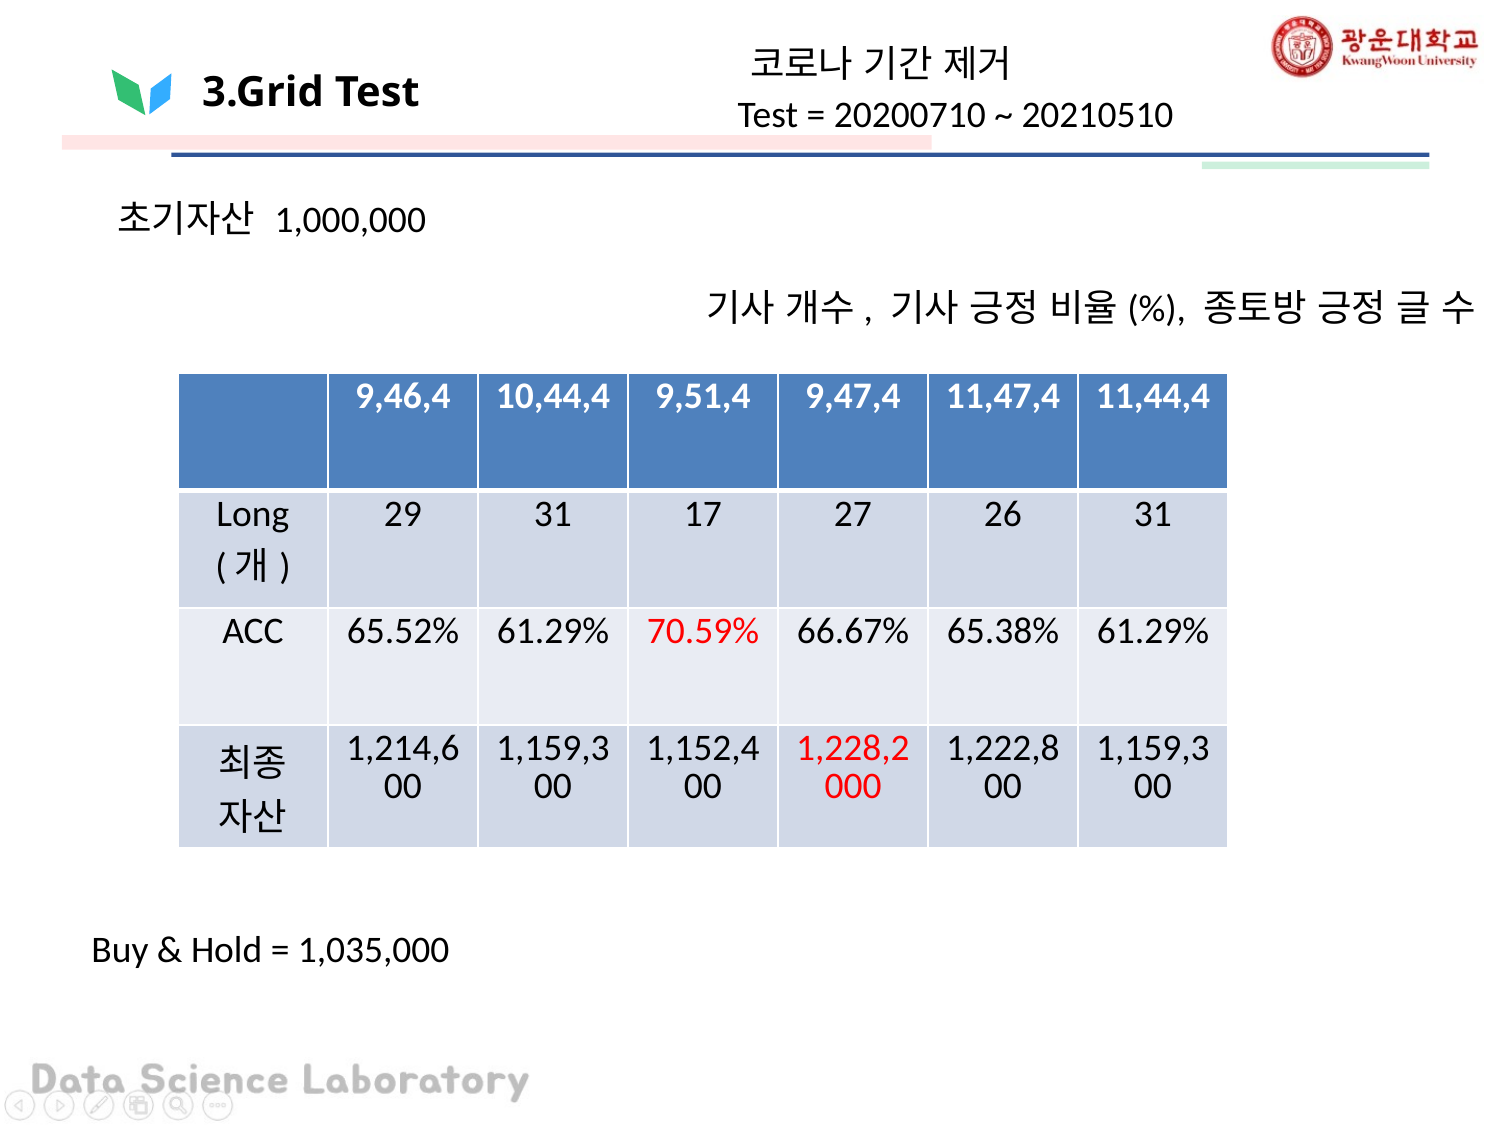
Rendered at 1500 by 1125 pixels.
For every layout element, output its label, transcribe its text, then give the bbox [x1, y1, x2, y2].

table_cell 1,152,400 [629, 726, 777, 847]
table_header 11,47,4 [929, 374, 1077, 488]
table_cell 최종 자산 [179, 726, 327, 847]
table_cell 1,159,300 [479, 726, 627, 847]
text_box 초기자산 1,000,000 [102, 187, 442, 248]
table_cell 1,222,800 [929, 726, 1077, 847]
table_header 10,44,4 [479, 374, 627, 488]
picture [4, 15, 1484, 1125]
table_cell 1,159,300 [1079, 726, 1227, 847]
table_header 9,51,4 [629, 374, 777, 488]
table_cell 66.67% [779, 609, 927, 724]
table_cell 31 [1079, 493, 1227, 607]
text_box 코로나 기간 제거 [735, 32, 1028, 92]
table_cell 1,214,600 [329, 726, 477, 847]
table_cell Long (개) [179, 493, 327, 607]
table_cell 26 [929, 493, 1077, 607]
table_header 9,46,4 [329, 374, 477, 488]
table_cell 61.29% [479, 609, 627, 724]
table_header [179, 374, 327, 488]
table_cell ACC [179, 609, 327, 724]
text_box Buy & Hold = 1,035,000 [76, 918, 465, 978]
table_header 9,47,4 [779, 374, 927, 488]
title 3.Grid Test [200, 62, 1125, 253]
table_cell 1,228,2000 [779, 726, 927, 847]
table_cell 65.52% [329, 609, 477, 724]
table_cell 61.29% [1079, 609, 1227, 724]
text_box Test = 20200710 ~ 20210510 [722, 82, 1189, 143]
table_cell 27 [779, 493, 927, 607]
table_cell 31 [479, 493, 627, 607]
table_cell 29 [329, 493, 477, 607]
table_cell 65.38% [929, 609, 1077, 724]
text_box 기사 개수, 기사 긍정 비율(%), 종토방 긍정 글 수 [691, 276, 1492, 337]
table_header 11,44,4 [1079, 374, 1227, 488]
table_cell 17 [629, 493, 777, 607]
table_cell 70.59% [629, 609, 777, 724]
